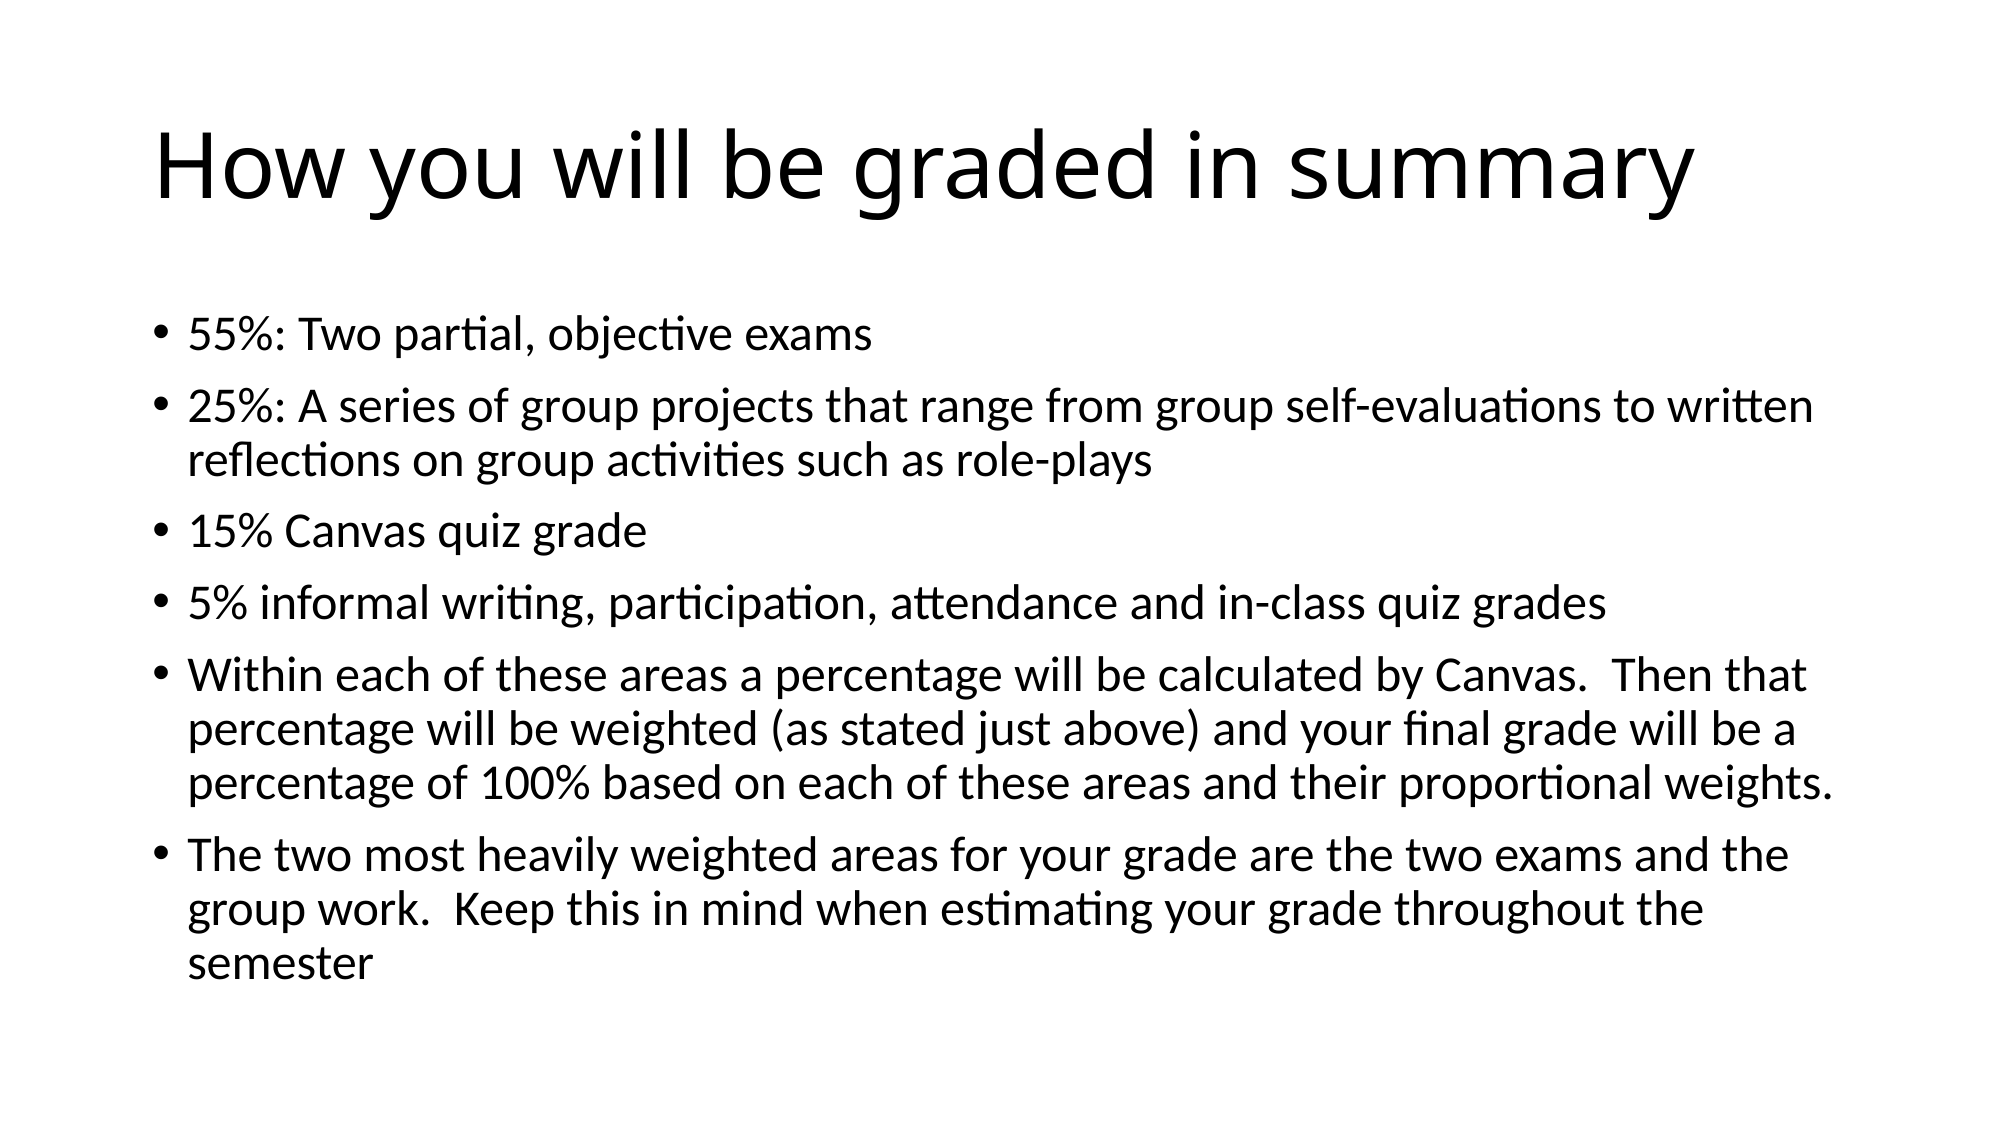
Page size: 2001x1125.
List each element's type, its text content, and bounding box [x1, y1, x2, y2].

title How you will be graded in summary [137, 59, 1863, 278]
list 55%: Two partial, objective exams 25%: A series of group projects that range from group self-evaluations to written reflections on group activities such as role-plays 15% Canvas quiz grade 5% informal writing, participation, attendance and in-class quiz grades Within each of these areas a percentage will be calculated by Canvas. Then that percentage will be weighted (as stated just above) and your final grade will be a percentage of 100% based on each of these areas and their proportional weights. The two most heavily weighted areas for your grade are the two exams and the group work. Keep this in mind when estimating your grade throughout the semester [137, 299, 1863, 1014]
